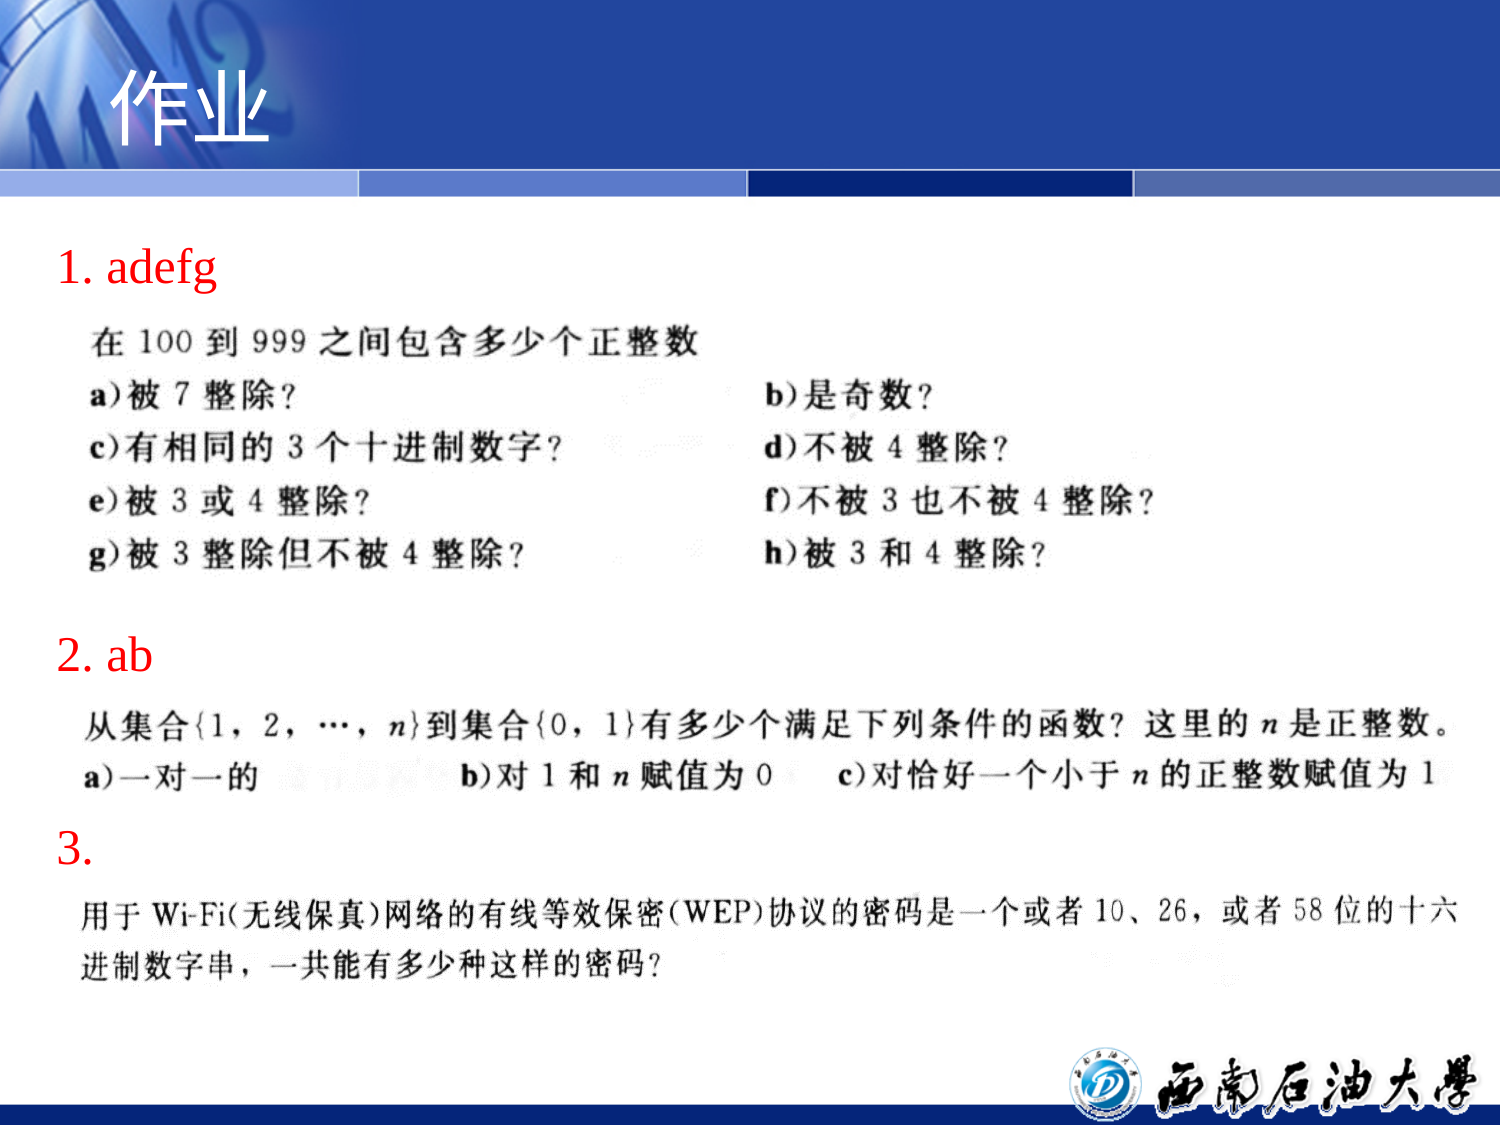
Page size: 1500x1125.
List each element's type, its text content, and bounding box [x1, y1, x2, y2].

list 1. adefg [41, 219, 1398, 324]
text_box 3. [41, 801, 1398, 905]
title 作业 [91, 37, 1412, 176]
text_box 2. ab [41, 607, 1398, 712]
picture [0, 0, 1500, 1125]
